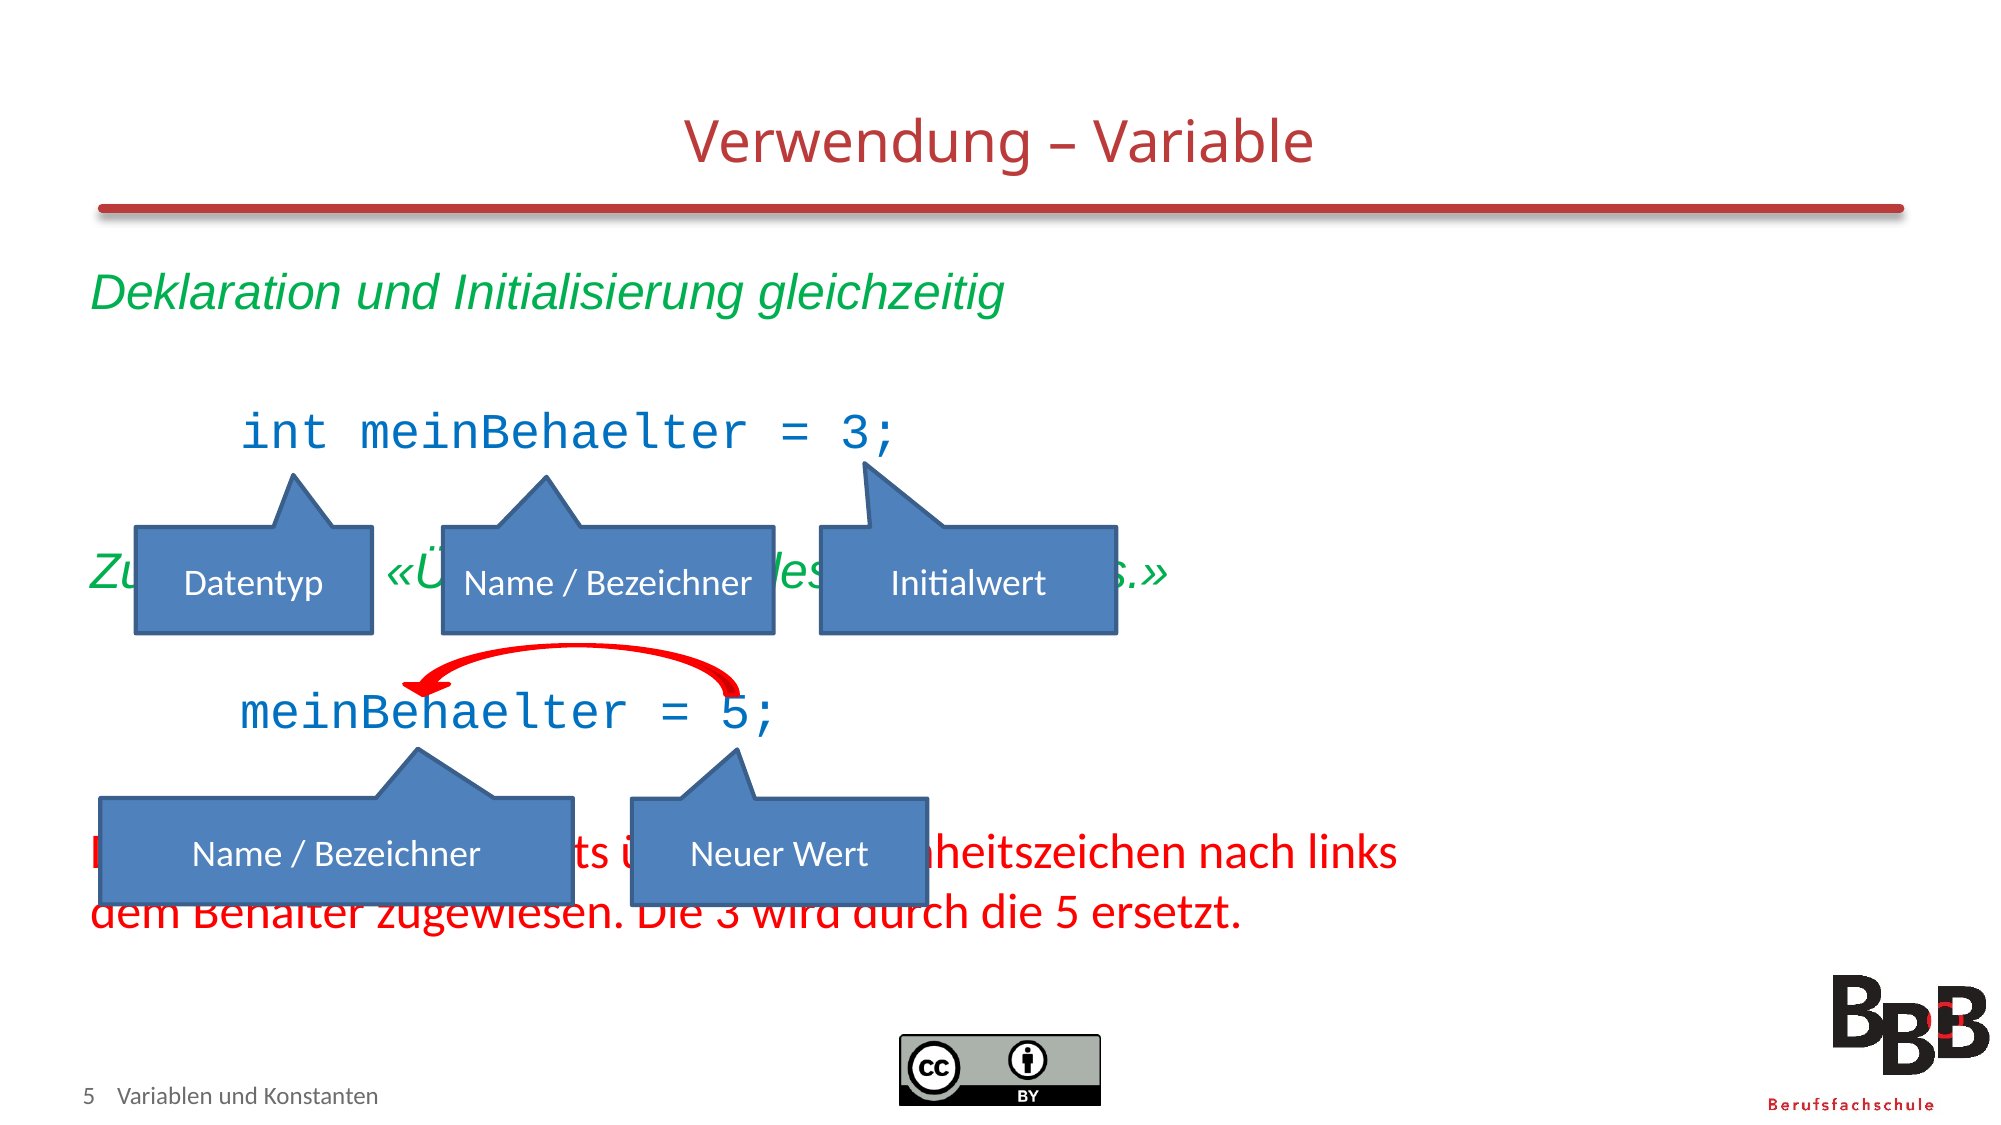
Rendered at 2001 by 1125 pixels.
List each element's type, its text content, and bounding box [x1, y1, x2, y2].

text_box Datentyp [133, 472, 375, 636]
text_box Initialwert [818, 461, 1119, 636]
footer Variablen und Konstanten [111, 1065, 736, 1125]
text_box Name / Bezeichner [98, 746, 575, 907]
picture [899, 1034, 1101, 1106]
text_box Deklaration und Initialisierung gleichzeitig int meinBehaelter = 3; Zuweisung – «Überschreiben des alten Wertes.» meinBehaelter = 5; Der Wert wird von Rechts über das Gleichheitszeichen nach links dem Behälter zugewiesen. Die 3 wird durch die 5 ersetzt. [74, 251, 1425, 1024]
picture [1767, 975, 1990, 1114]
text_box [402, 643, 740, 698]
text_box Name / Bezeichner [440, 474, 776, 636]
title Verwendung – Variable [99, 45, 1900, 233]
text_box Neuer Wert [629, 747, 930, 908]
slide_number 5 [0, 1065, 111, 1125]
